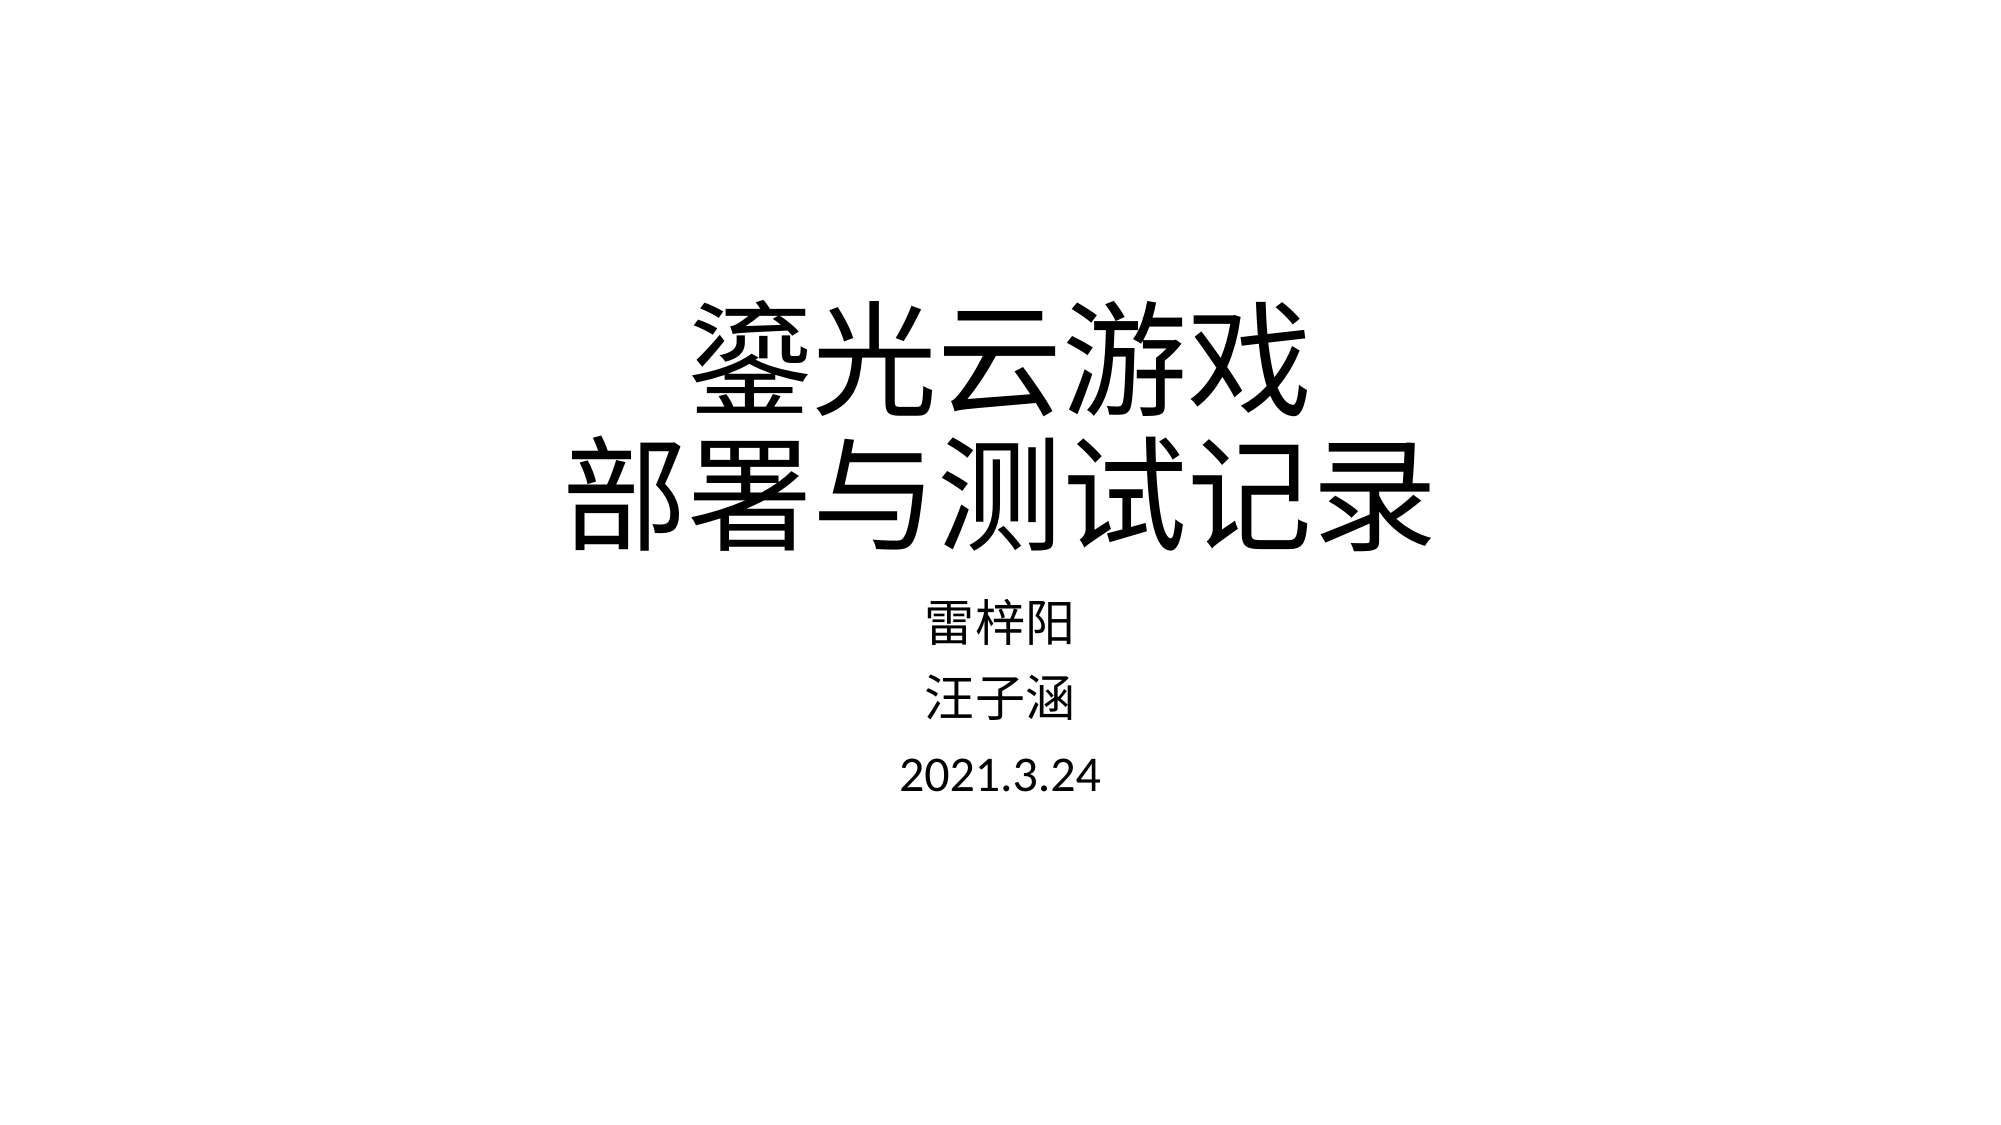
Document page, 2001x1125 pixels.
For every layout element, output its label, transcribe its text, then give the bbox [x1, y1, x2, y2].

subtitle 雷梓阳 汪子涵 2021.3.24 [249, 590, 1750, 863]
title 鎏光云游戏 部署与测试记录 [249, 184, 1750, 576]
